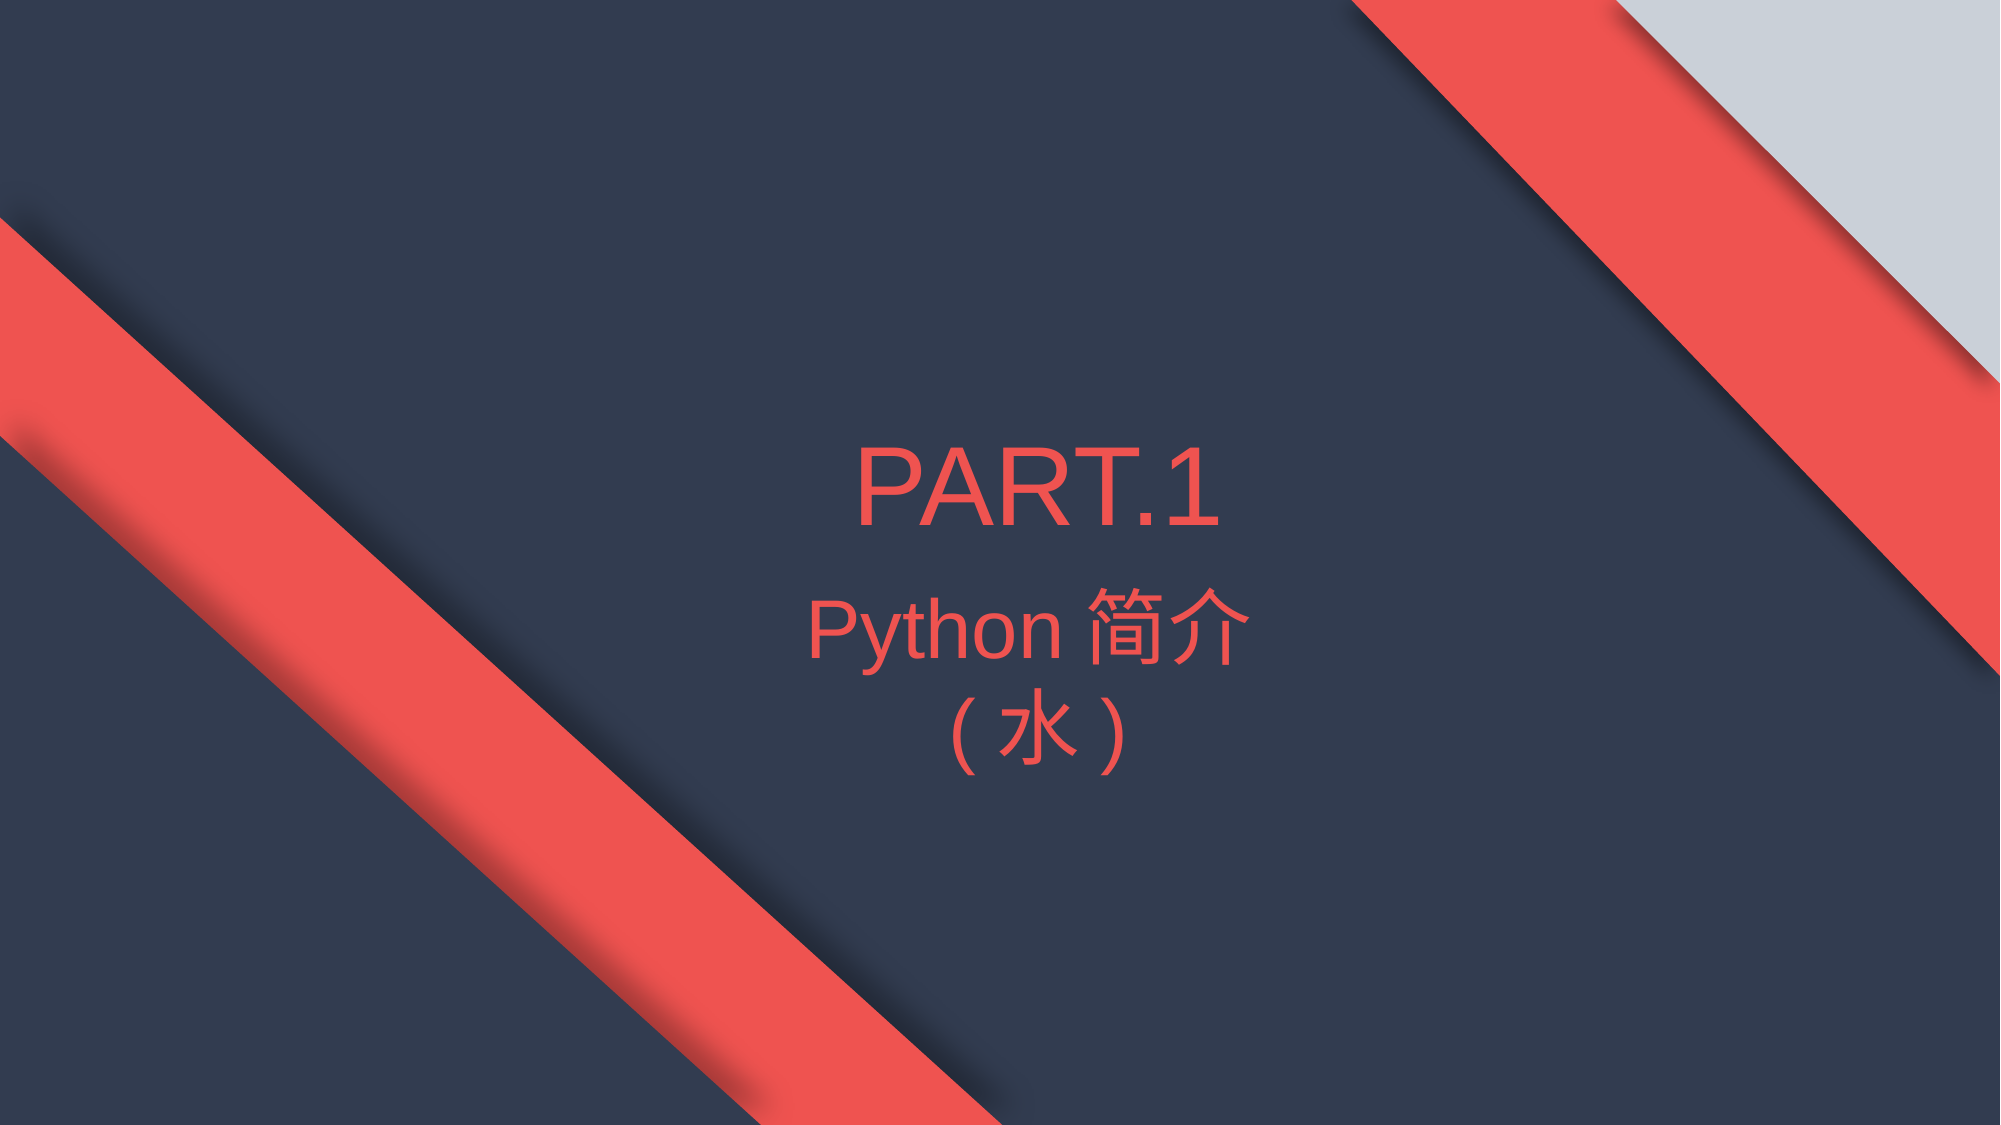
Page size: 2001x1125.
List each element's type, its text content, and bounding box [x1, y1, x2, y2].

text_box Python简介(水) [747, 567, 1330, 783]
text_box PART.1 [747, 405, 1330, 556]
text_box [0, 216, 1004, 1125]
text_box [1349, 0, 2000, 678]
text_box [0, 434, 763, 1125]
text_box [1614, 0, 2000, 385]
